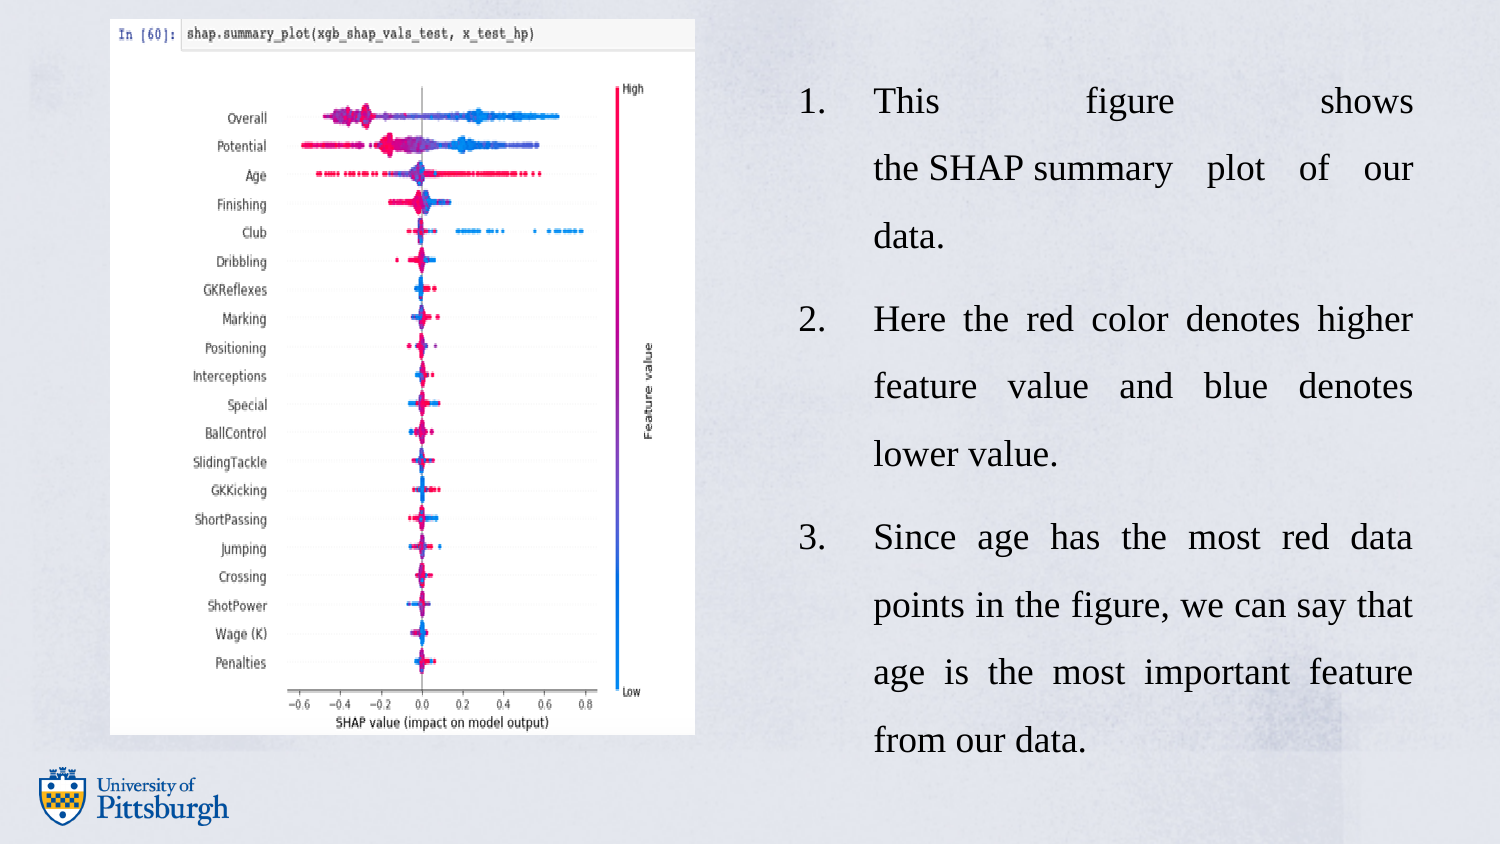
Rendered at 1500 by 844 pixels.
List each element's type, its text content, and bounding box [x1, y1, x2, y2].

subtitle This figure shows the SHAP summary plot of our data. Here the red color denotes higher feature value and blue denotes lower value. Since age has the most red data points in the figure, we can say that age is the most important feature from our data. [783, 45, 1430, 712]
picture [0, 0, 1500, 844]
